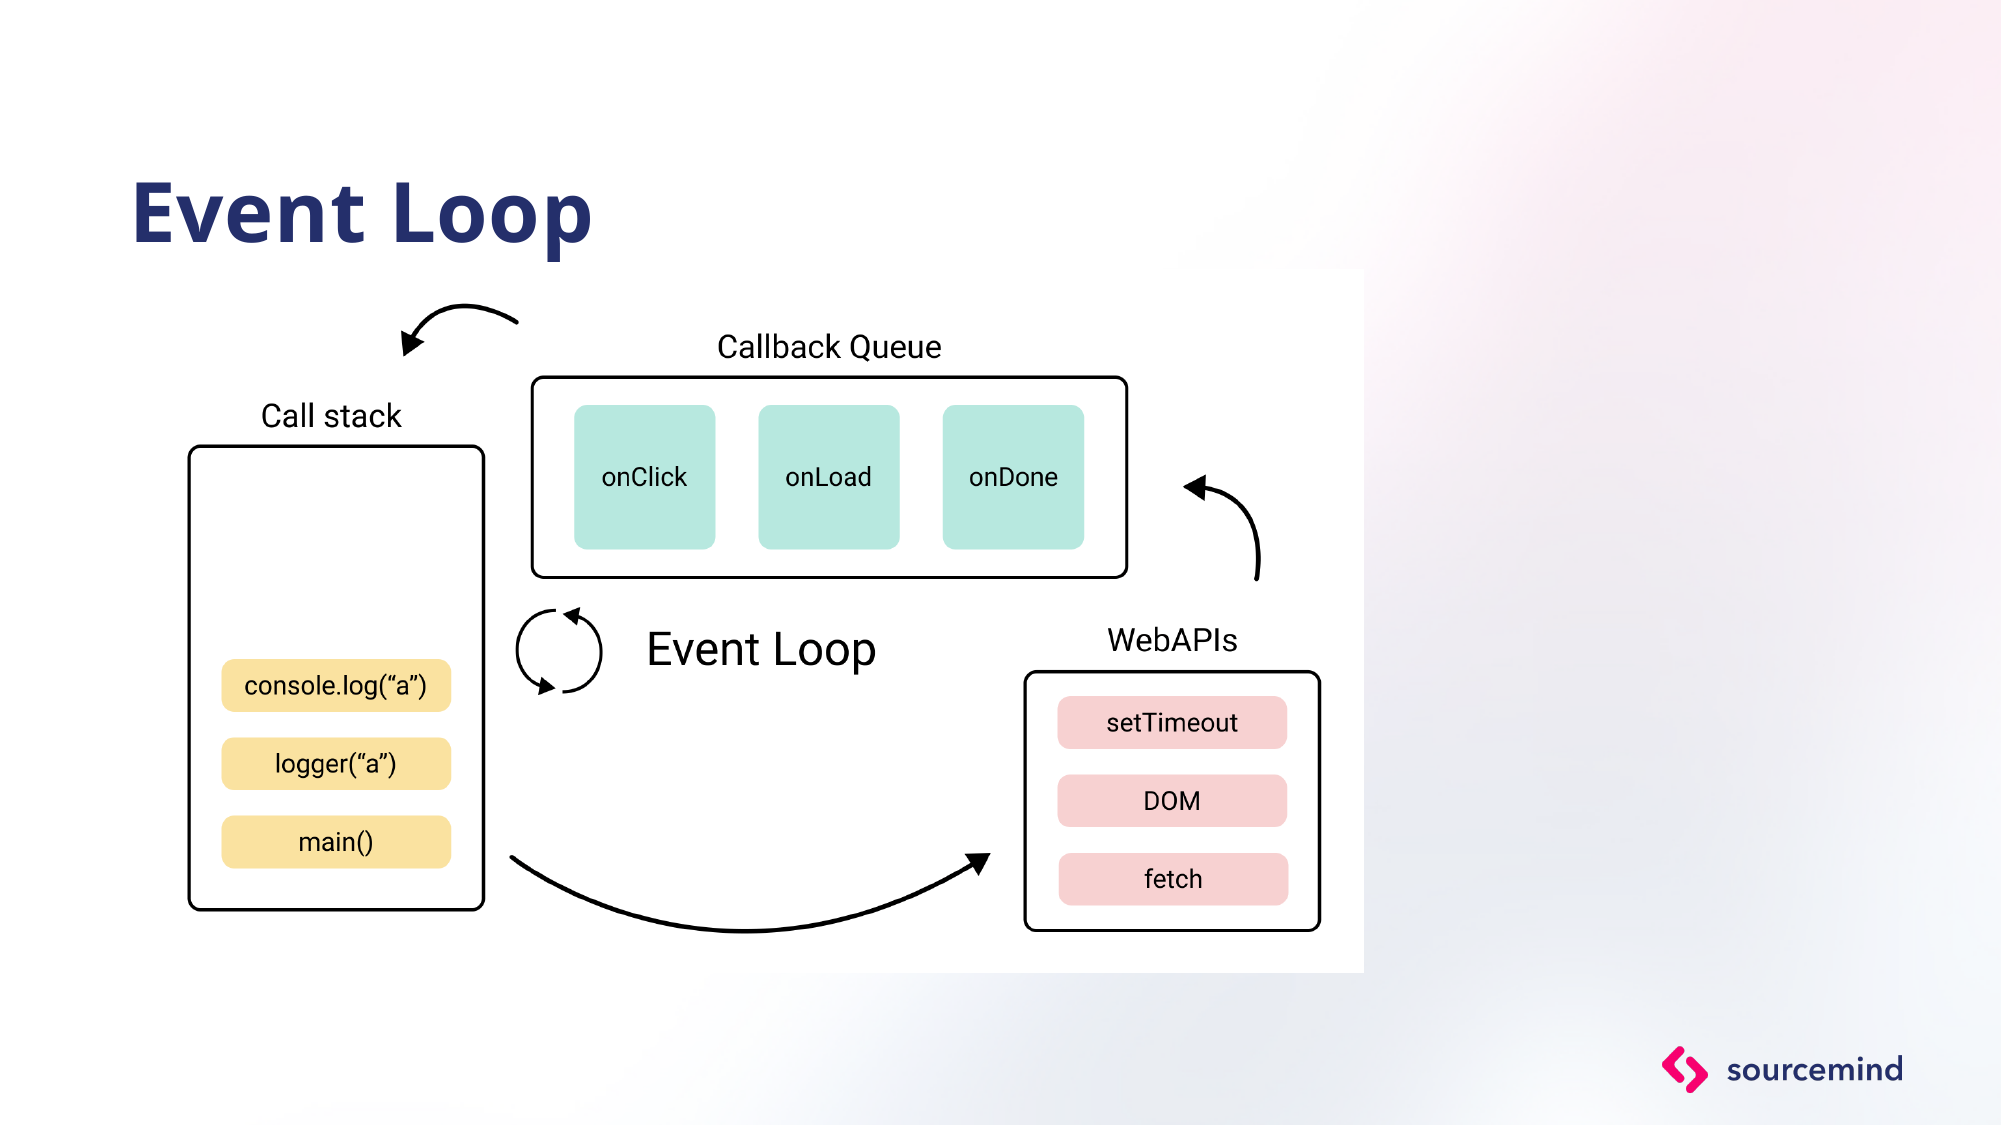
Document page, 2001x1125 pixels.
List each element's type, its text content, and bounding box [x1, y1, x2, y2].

title Event Loop [114, 151, 1869, 377]
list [114, 269, 1364, 973]
picture [1661, 1045, 1902, 1094]
